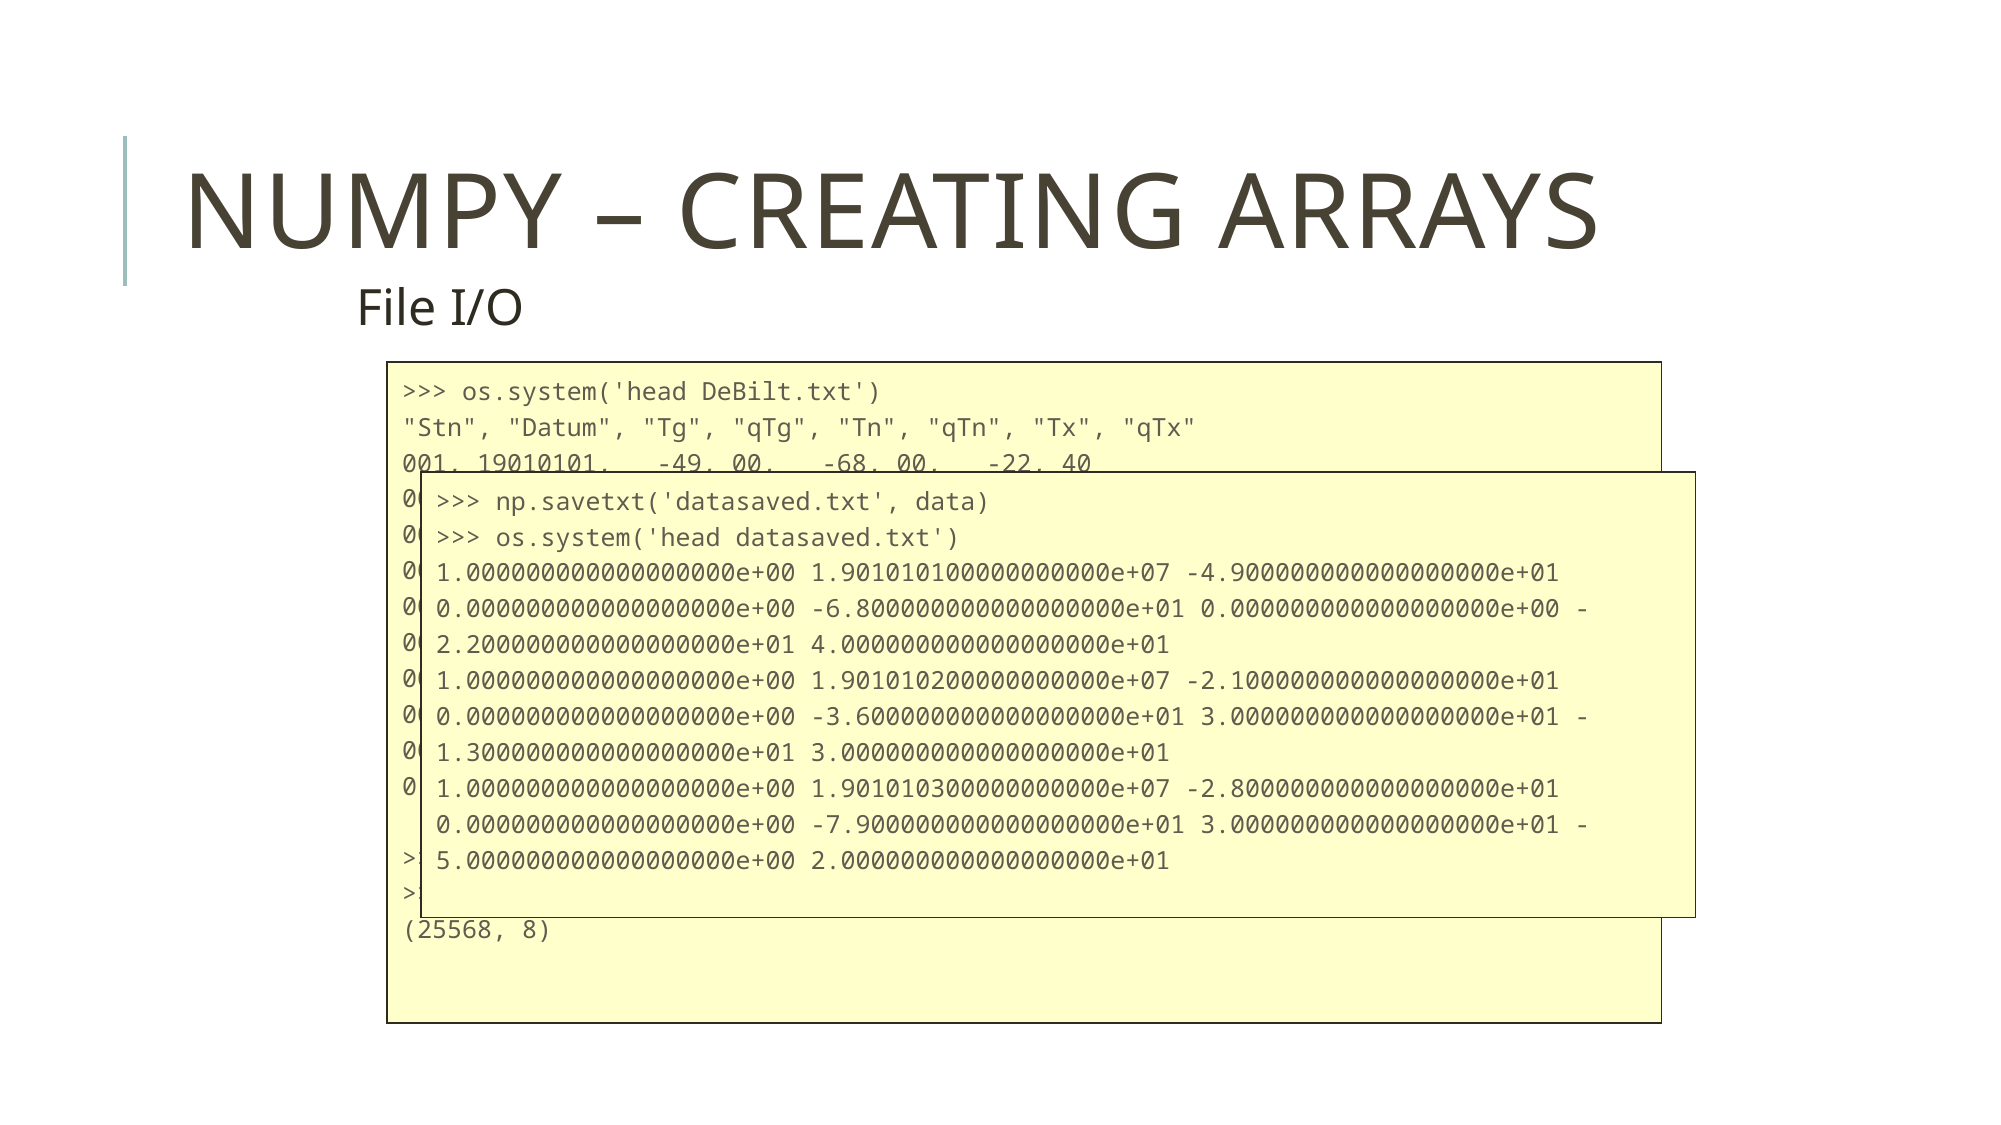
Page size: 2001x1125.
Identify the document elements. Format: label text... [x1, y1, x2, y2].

text_box >>> os.system('head DeBilt.txt') "Stn", "Datum", "Tg", "qTg", "Tn", "qTn", "Tx", "qTx" 001, 19010101, -49, 00, -68, 00, -22, 40 001, 19010102, -21, 00, -36, 30, -13, 30 001, 19010103, -28, 00, -79, 30, -5, 20 001, 19010104, -64, 00, -91, 20, -10, 00 001, 19010105, -59, 00, -84, 30, -18, 00 001, 19010106, -99, 00, -115, 30, -78, 30 001, 19010107, -91, 00, -122, 00, -66, 00 001, 19010108, -49, 00, -94, 00, -6, 00 001, 19010109, 11, 00, -27, 40, 42, 00 0 >>> data = np.genfromtxt('DeBilt.txt‘, delimiter=',‘, skip_header=1) >>> data.shape (25568, 8) [387, 361, 1662, 1023]
title Numpy – Creating arrays [168, 96, 1763, 342]
list File I/O [326, 274, 1677, 611]
text_box >>> np.savetxt('datasaved.txt', data) >>> os.system('head datasaved.txt') 1.000000000000000000e+00 1.901010100000000000e+07 -4.900000000000000000e+01 0.000000000000000000e+00 -6.800000000000000000e+01 0.000000000000000000e+00 -2.200000000000000000e+01 4.000000000000000000e+01 1.000000000000000000e+00 1.901010200000000000e+07 -2.100000000000000000e+01 0.000000000000000000e+00 -3.600000000000000000e+01 3.000000000000000000e+01 -1.300000000000000000e+01 3.000000000000000000e+01 1.000000000000000000e+00 1.901010300000000000e+07 -2.800000000000000000e+01 0.000000000000000000e+00 -7.900000000000000000e+01 3.000000000000000000e+01 -5.000000000000000000e+00 2.000000000000000000e+01 [421, 471, 1696, 918]
